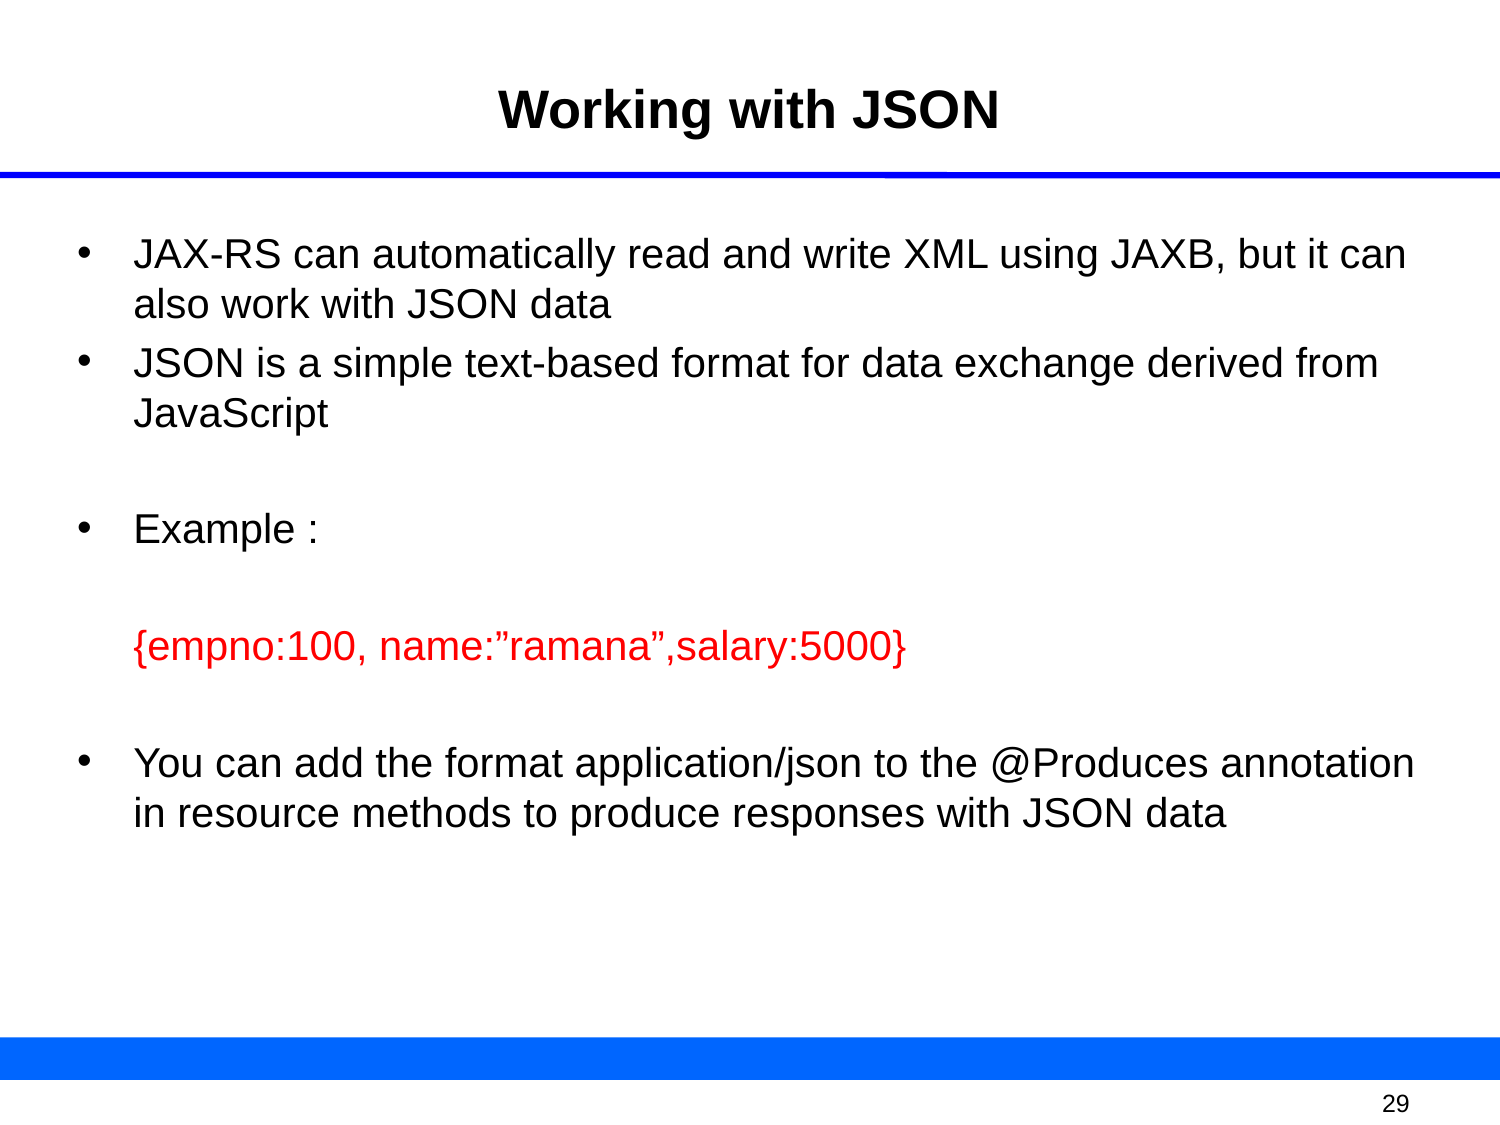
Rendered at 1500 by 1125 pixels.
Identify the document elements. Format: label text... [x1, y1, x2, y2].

title Working with JSON [99, 71, 1400, 217]
text_box JAX-RS can automatically read and write XML using JAXB, but it can also work with JSON data JSON is a simple text-based format for data exchange derived from JavaScript Example : {empno:100, name:”ramana”,salary:5000} You can add the format application/json to the @Produces annotation in resource methods to produce responses with JSON data [74, 224, 1425, 896]
